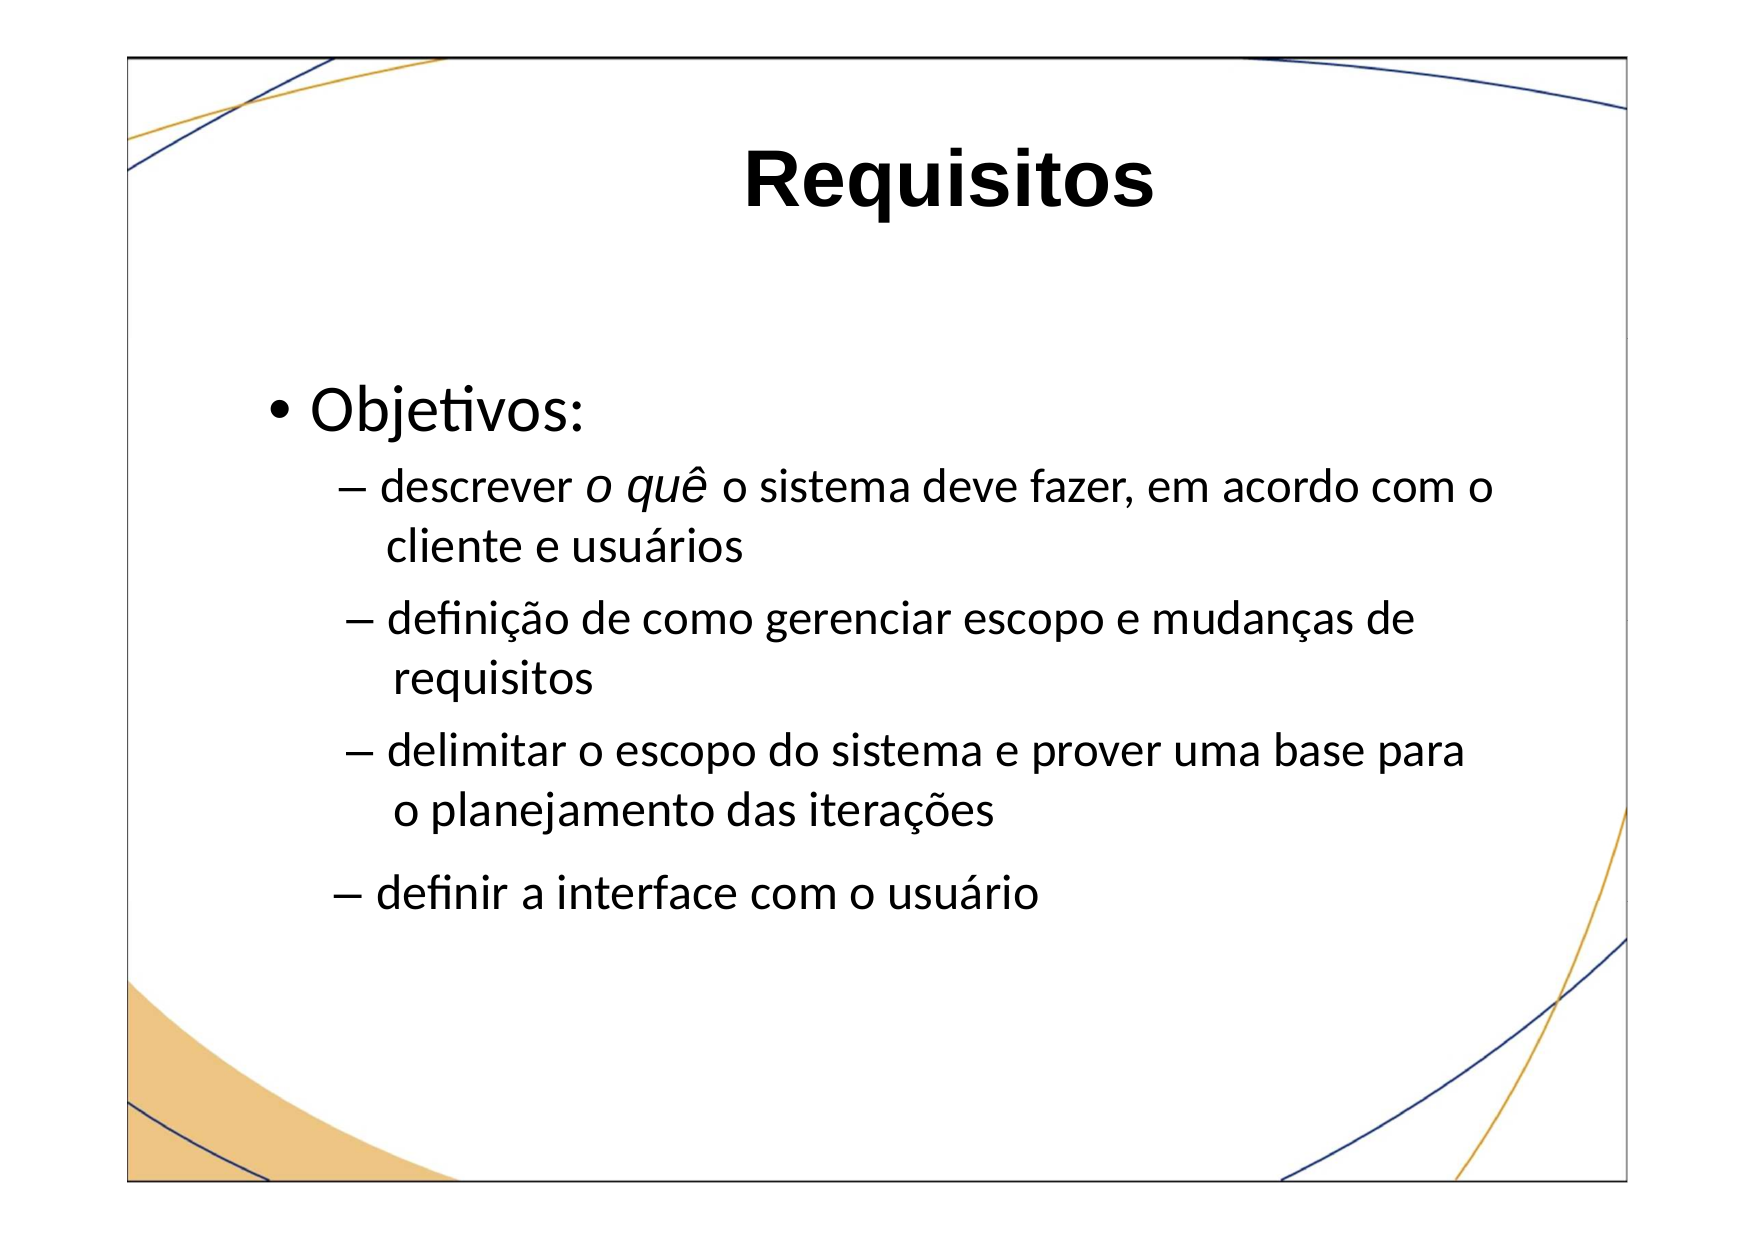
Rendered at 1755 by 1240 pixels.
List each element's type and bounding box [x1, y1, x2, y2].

picture [125, 56, 1628, 1184]
